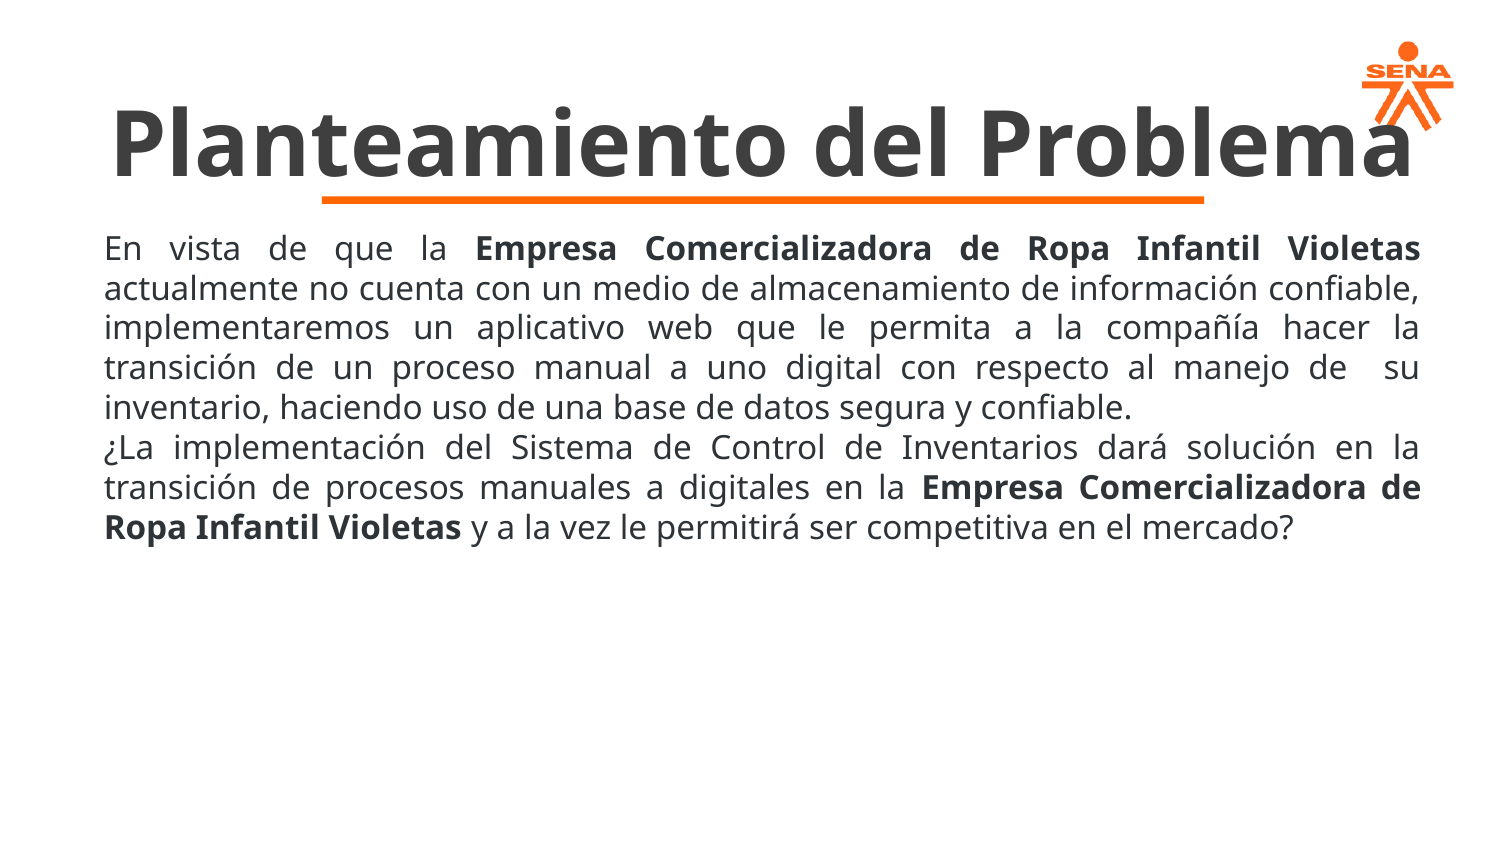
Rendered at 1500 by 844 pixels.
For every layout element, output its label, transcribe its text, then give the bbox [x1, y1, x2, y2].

text_box En vista de que la Empresa Comercializadora de Ropa Infantil Violetas actualmente no cuenta con un medio de almacenamiento de información confiable, implementaremos un aplicativo web que le permita a la compañía hacer la transición de un proceso manual a uno digital con respecto al manejo de su inventario, haciendo uso de una base de datos segura y confiable. ¿La implementación del Sistema de Control de Inventarios dará solución en la transición de procesos manuales a digitales en la Empresa Comercializadora de Ropa Infantil Violetas y a la vez le permitirá ser competitiva en el mercado? [88, 219, 1438, 554]
text_box Planteamiento del Problema [69, 77, 1457, 203]
text_box [321, 196, 1205, 204]
picture [1330, 0, 1500, 156]
